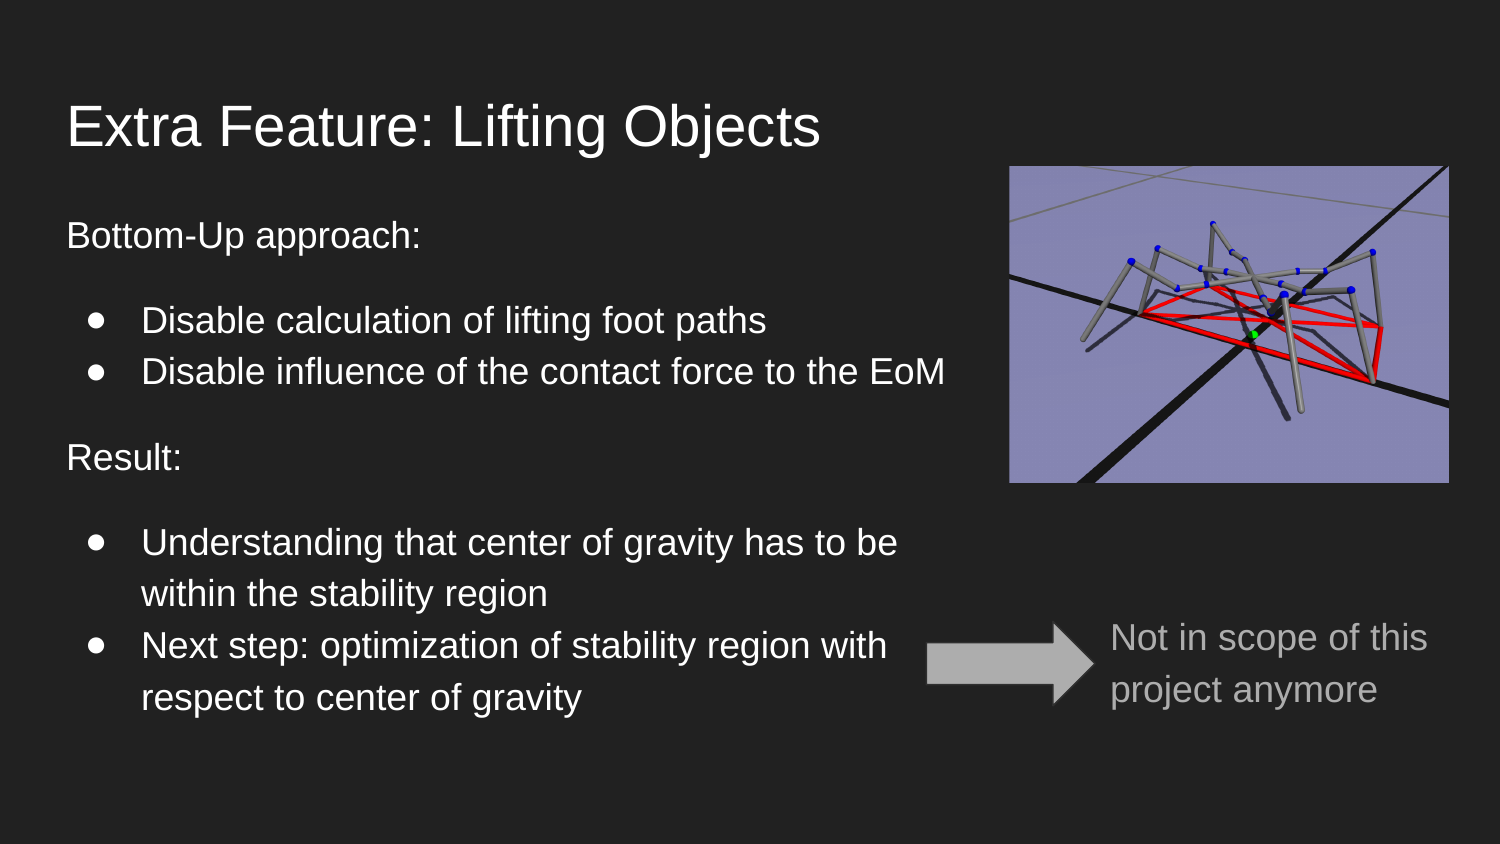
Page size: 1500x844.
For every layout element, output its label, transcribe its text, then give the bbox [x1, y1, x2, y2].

list Bottom-Up approach: Disable calculation of lifting foot paths Disable influence of the contact force to the EoM Result: Understanding that center of gravity has to be within the stability region Next step: optimization of stability region with respect to center of gravity [51, 189, 1010, 793]
picture [1009, 166, 1450, 483]
text_box Not in scope of this project anymore [1095, 591, 1484, 722]
title Extra Feature: Lifting Objects [51, 72, 1449, 167]
text_box [926, 621, 1095, 706]
